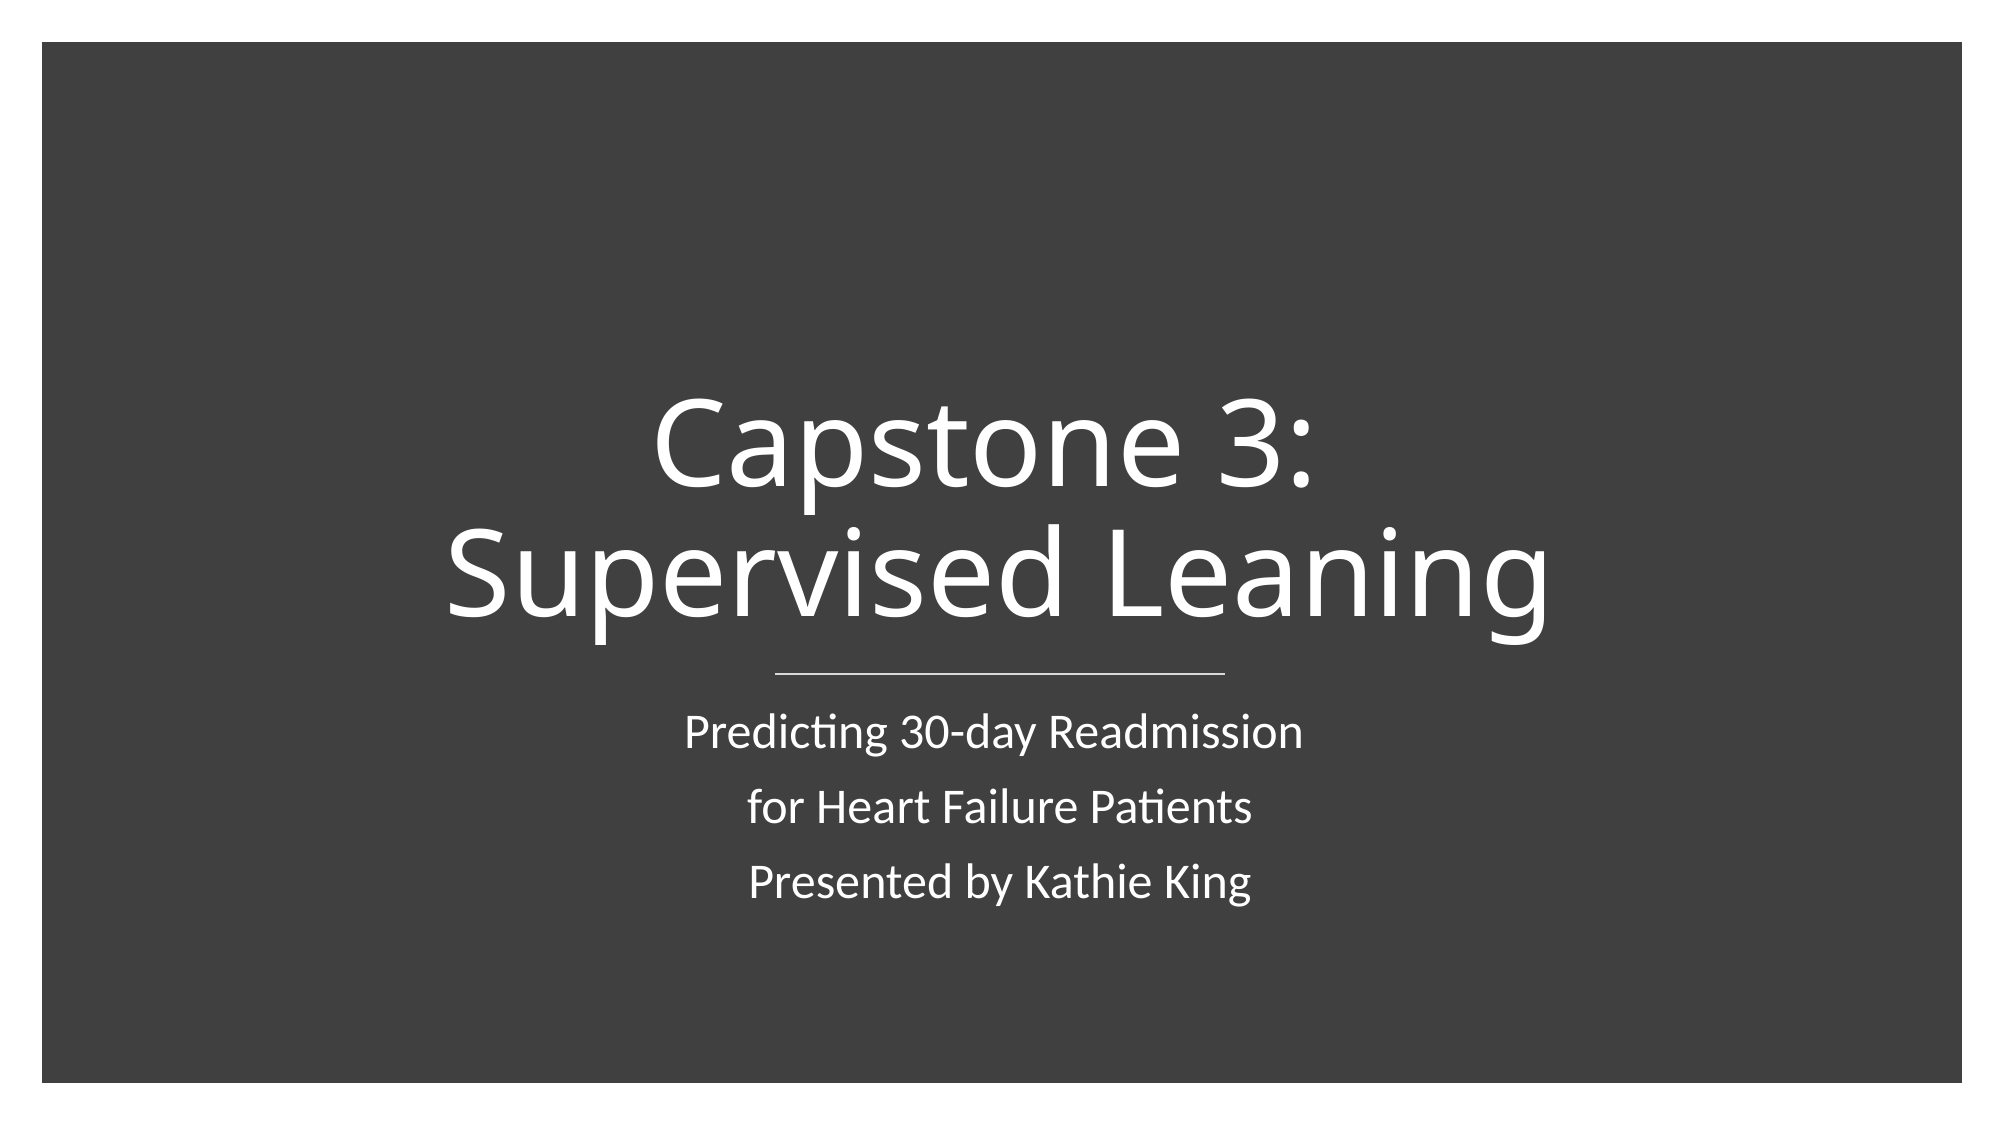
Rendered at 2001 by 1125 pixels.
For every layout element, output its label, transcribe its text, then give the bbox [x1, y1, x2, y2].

title Capstone 3: Supervised Leaning [249, 184, 1750, 650]
subtitle Predicting 30-day Readmission for Heart Failure Patients Presented by Kathie King [249, 698, 1750, 961]
text_box [0, 0, 2000, 1125]
text_box [52, 52, 1952, 1073]
